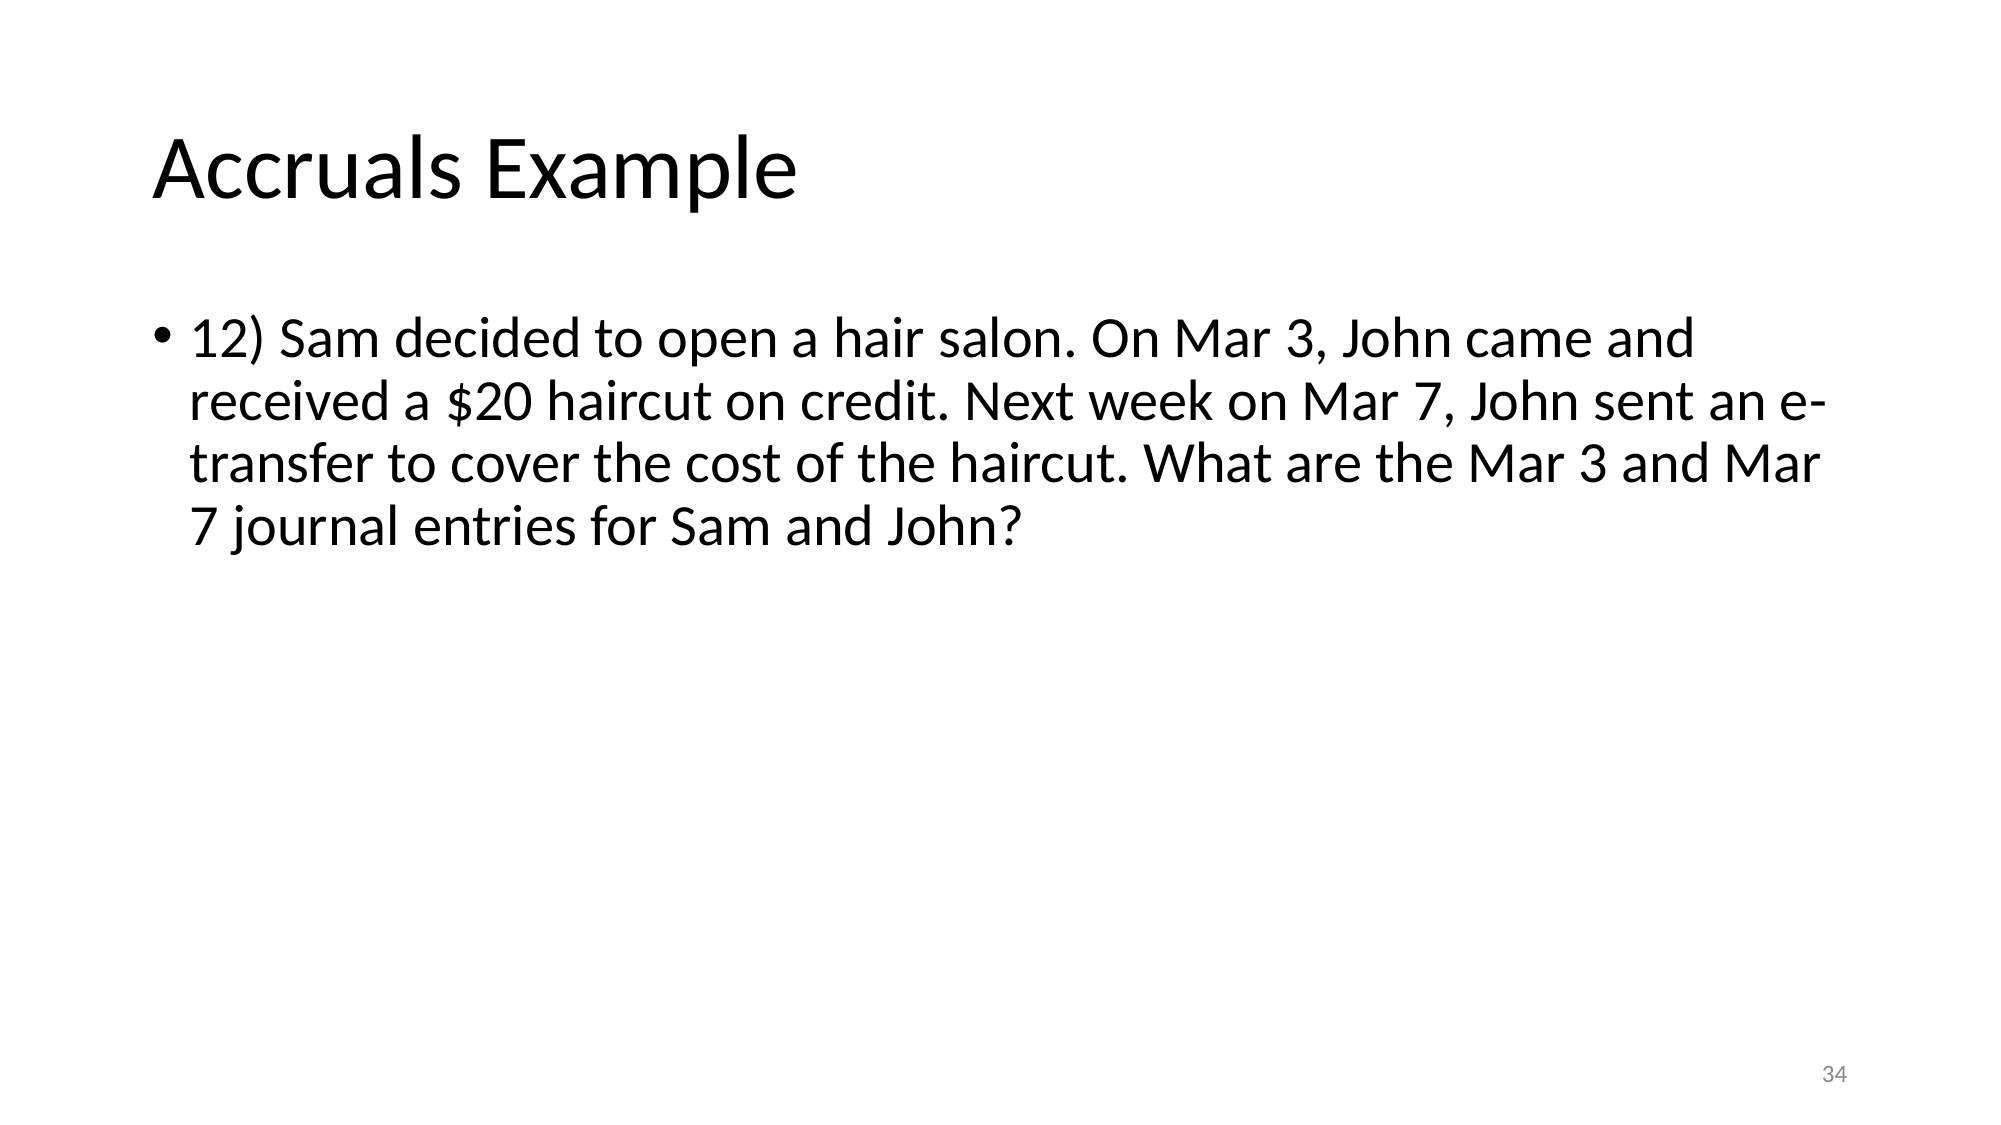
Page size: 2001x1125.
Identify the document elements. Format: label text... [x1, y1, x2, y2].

list 12) Sam decided to open a hair salon. On Mar 3, John came and received a $20 haircut on credit. Next week on Mar 7, John sent an e-transfer to cover the cost of the haircut. What are the Mar 3 and Mar 7 journal entries for Sam and John? [137, 299, 1863, 1014]
slide_number ‹#› [1412, 1042, 1863, 1103]
title Accruals Example [137, 59, 1863, 278]
